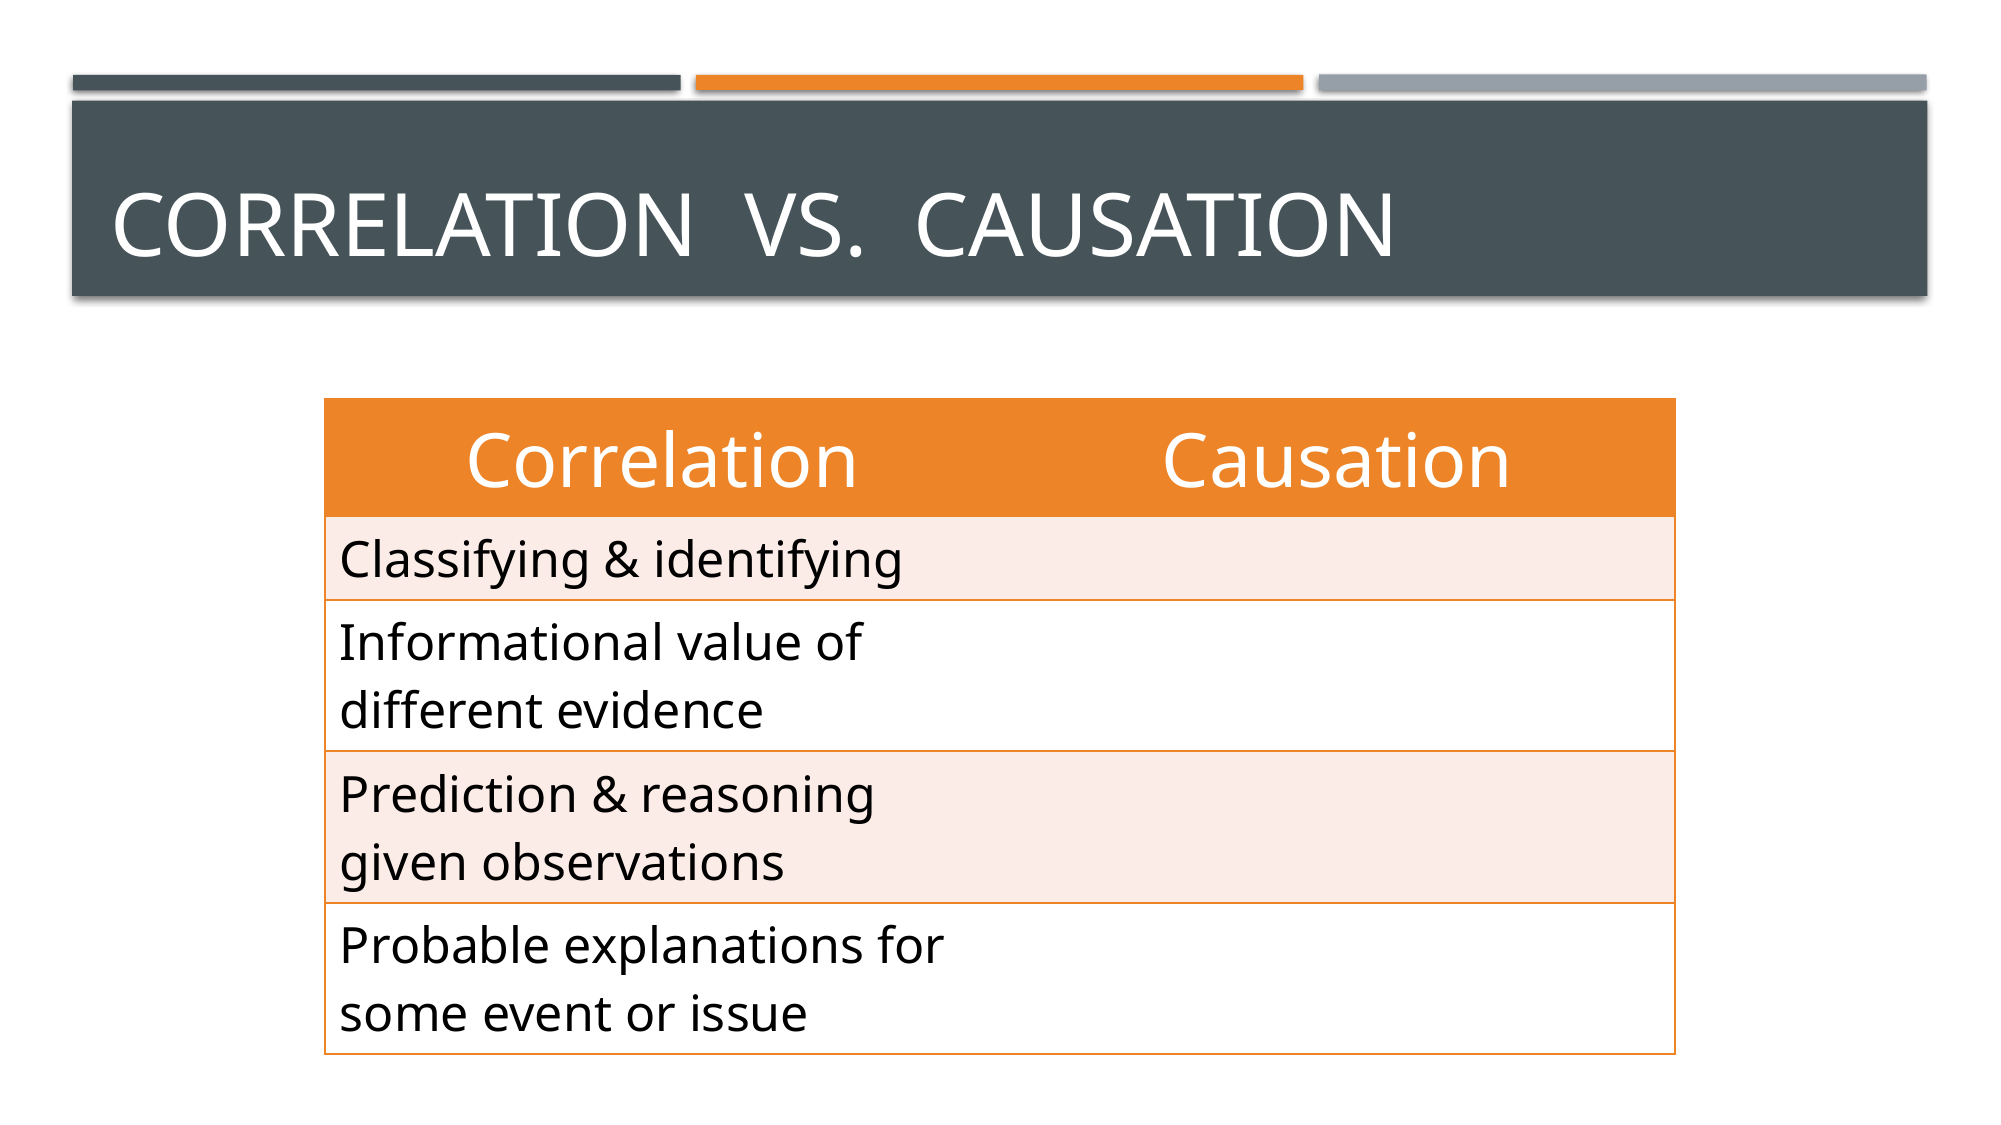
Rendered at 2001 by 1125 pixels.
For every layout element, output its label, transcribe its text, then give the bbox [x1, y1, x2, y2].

table_cell [1000, 752, 1674, 902]
title Correlation vs. Causation [95, 115, 1905, 282]
table_cell [1000, 904, 1674, 1053]
table_cell Informational value of different evidence [326, 601, 1000, 750]
table_header Causation [1000, 400, 1674, 516]
table_cell [1000, 517, 1674, 599]
table_cell [1000, 601, 1674, 750]
table_cell Probable explanations for some event or issue [326, 904, 1000, 1053]
table_cell Classifying & identifying [326, 517, 1000, 599]
table_header Correlation [326, 400, 1000, 516]
table_cell Prediction & reasoning given observations [326, 752, 1000, 902]
